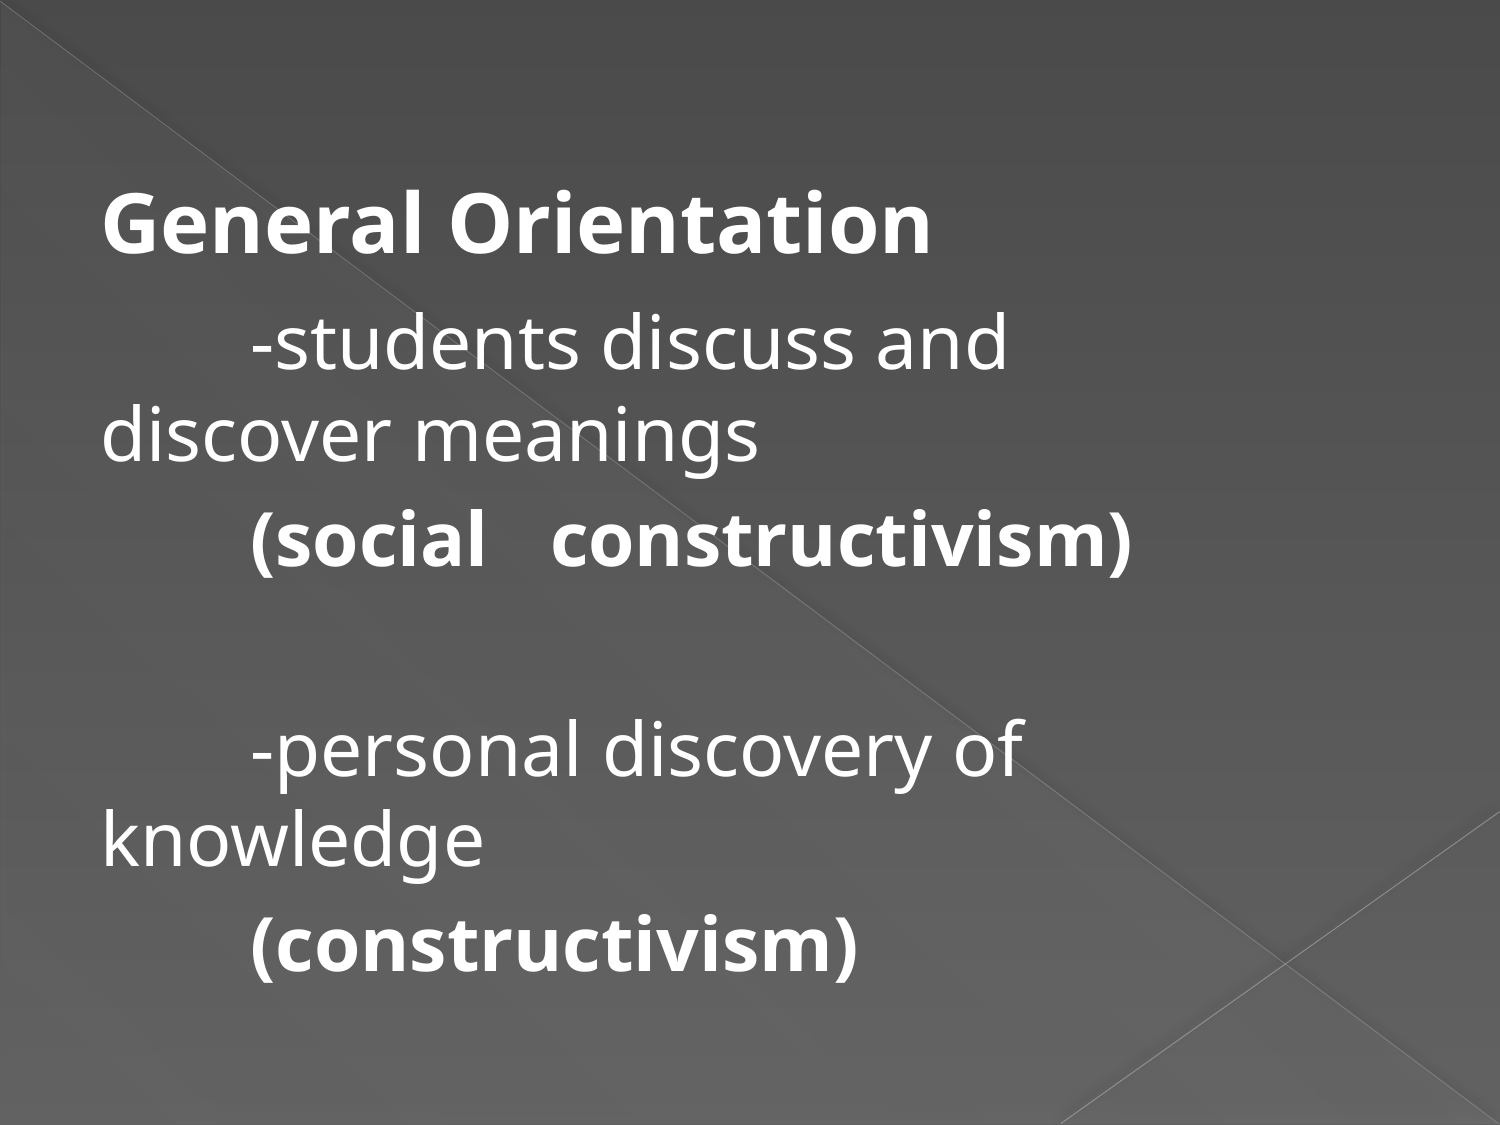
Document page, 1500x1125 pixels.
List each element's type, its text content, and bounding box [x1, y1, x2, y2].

list General Orientation -students discuss and discover meanings (social constructivism) -personal discovery of knowledge (constructivism) [75, 162, 1425, 1084]
